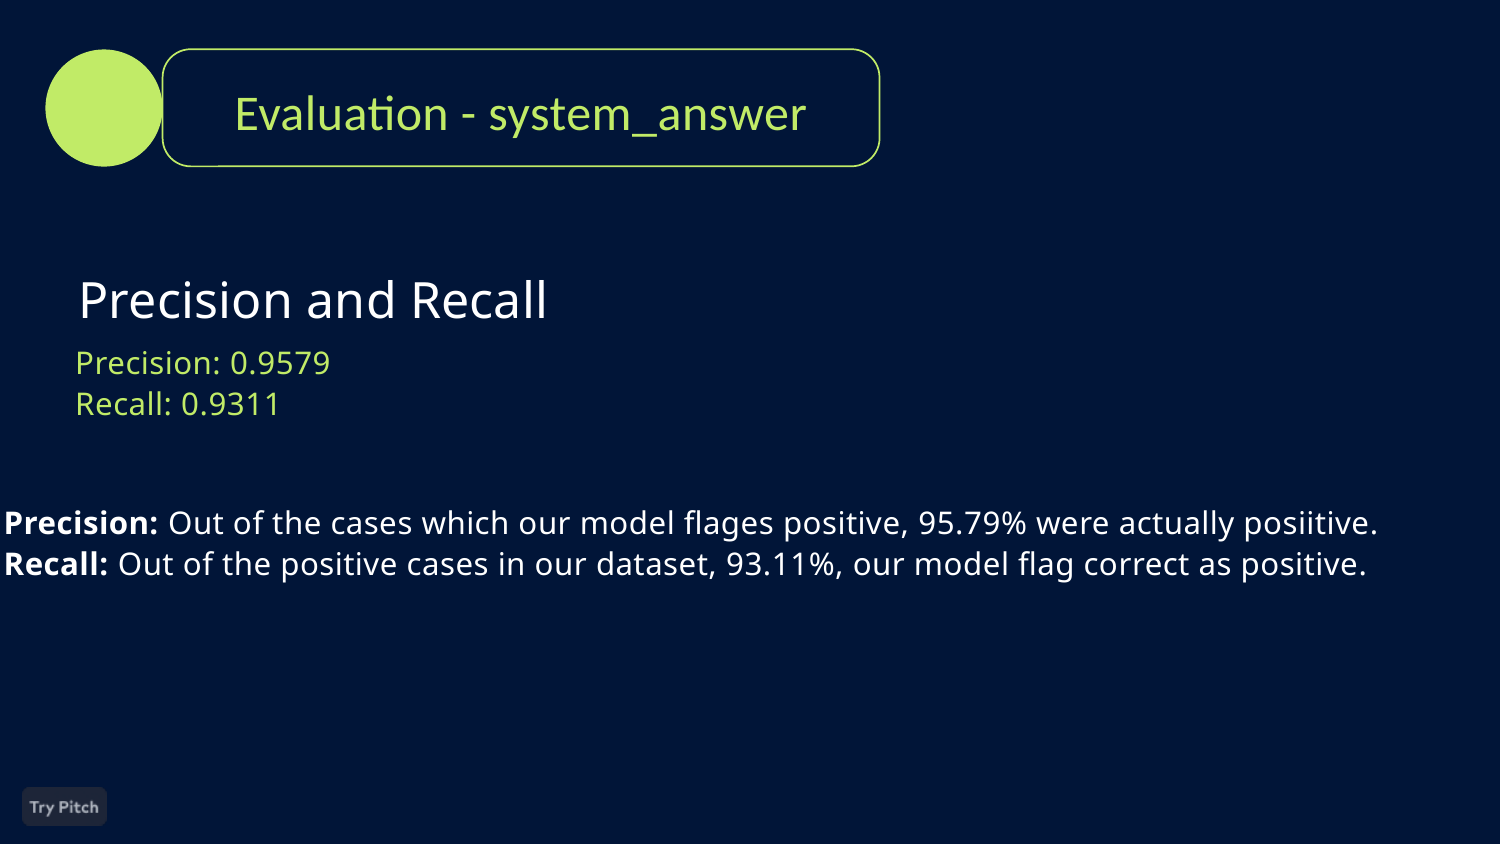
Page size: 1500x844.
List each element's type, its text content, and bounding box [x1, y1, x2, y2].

text_box Precision and Recall [78, 273, 1422, 329]
text_box Precision: Out of the cases which our model flages positive, 95.79% were actually posiitive. Recall: Out of the positive cases in our dataset, 93.11%, our model flag correct as positive. [3, 500, 1382, 582]
picture [22, 787, 107, 826]
text_box Evaluation - system_answer [162, 49, 880, 167]
text_box Precision: 0.9579 Recall: 0.9311 [75, 340, 332, 422]
text_box [45, 49, 163, 167]
